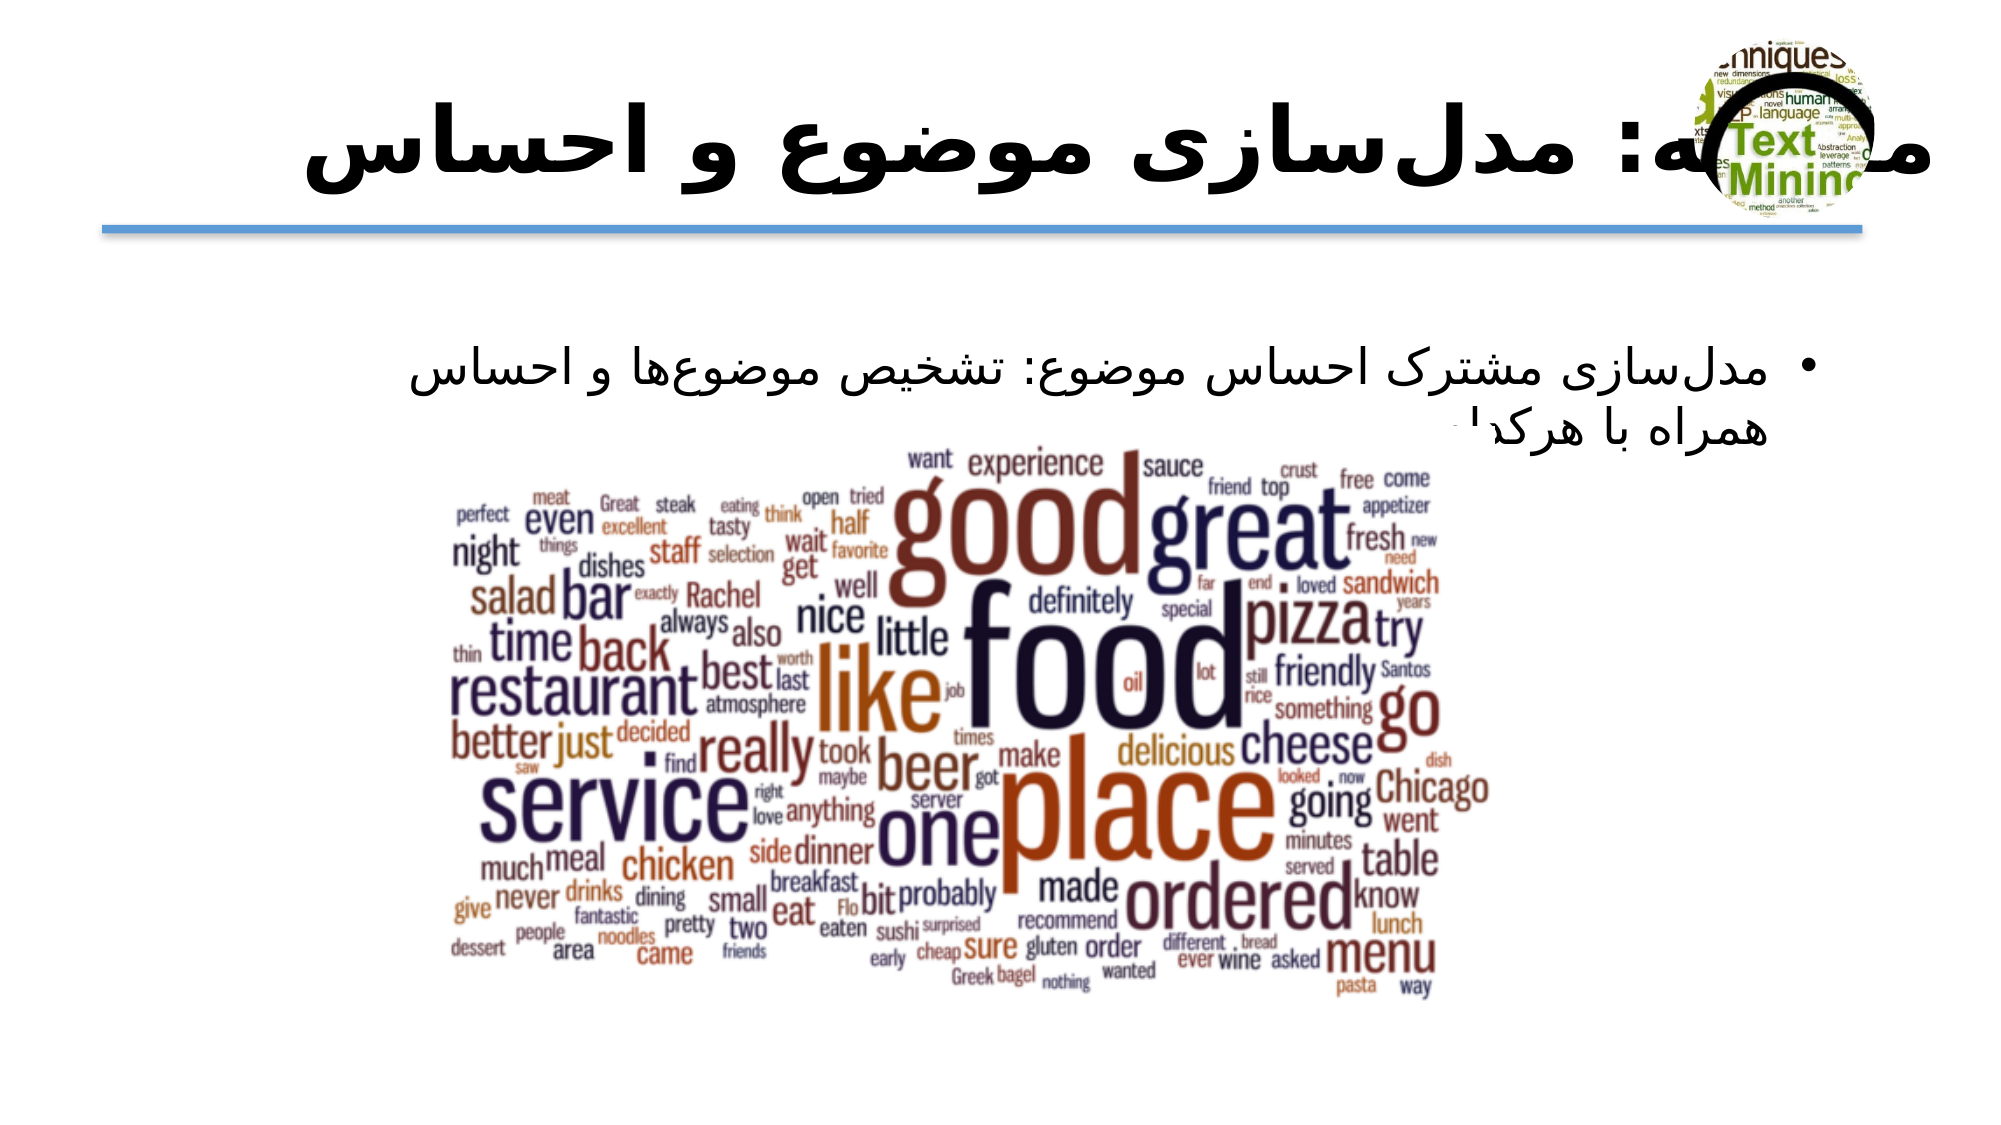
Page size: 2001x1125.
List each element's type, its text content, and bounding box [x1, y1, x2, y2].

text_box مقدمه: مدل‌سازی موضوع و احساس [257, 85, 1982, 304]
picture [445, 426, 1495, 1022]
text_box مدل‌سازی مشترک احساس موضوع: تشخیص موضوع‌ها و احساس همراه با هرکدام. [280, 327, 1833, 462]
picture [1694, 38, 1875, 219]
